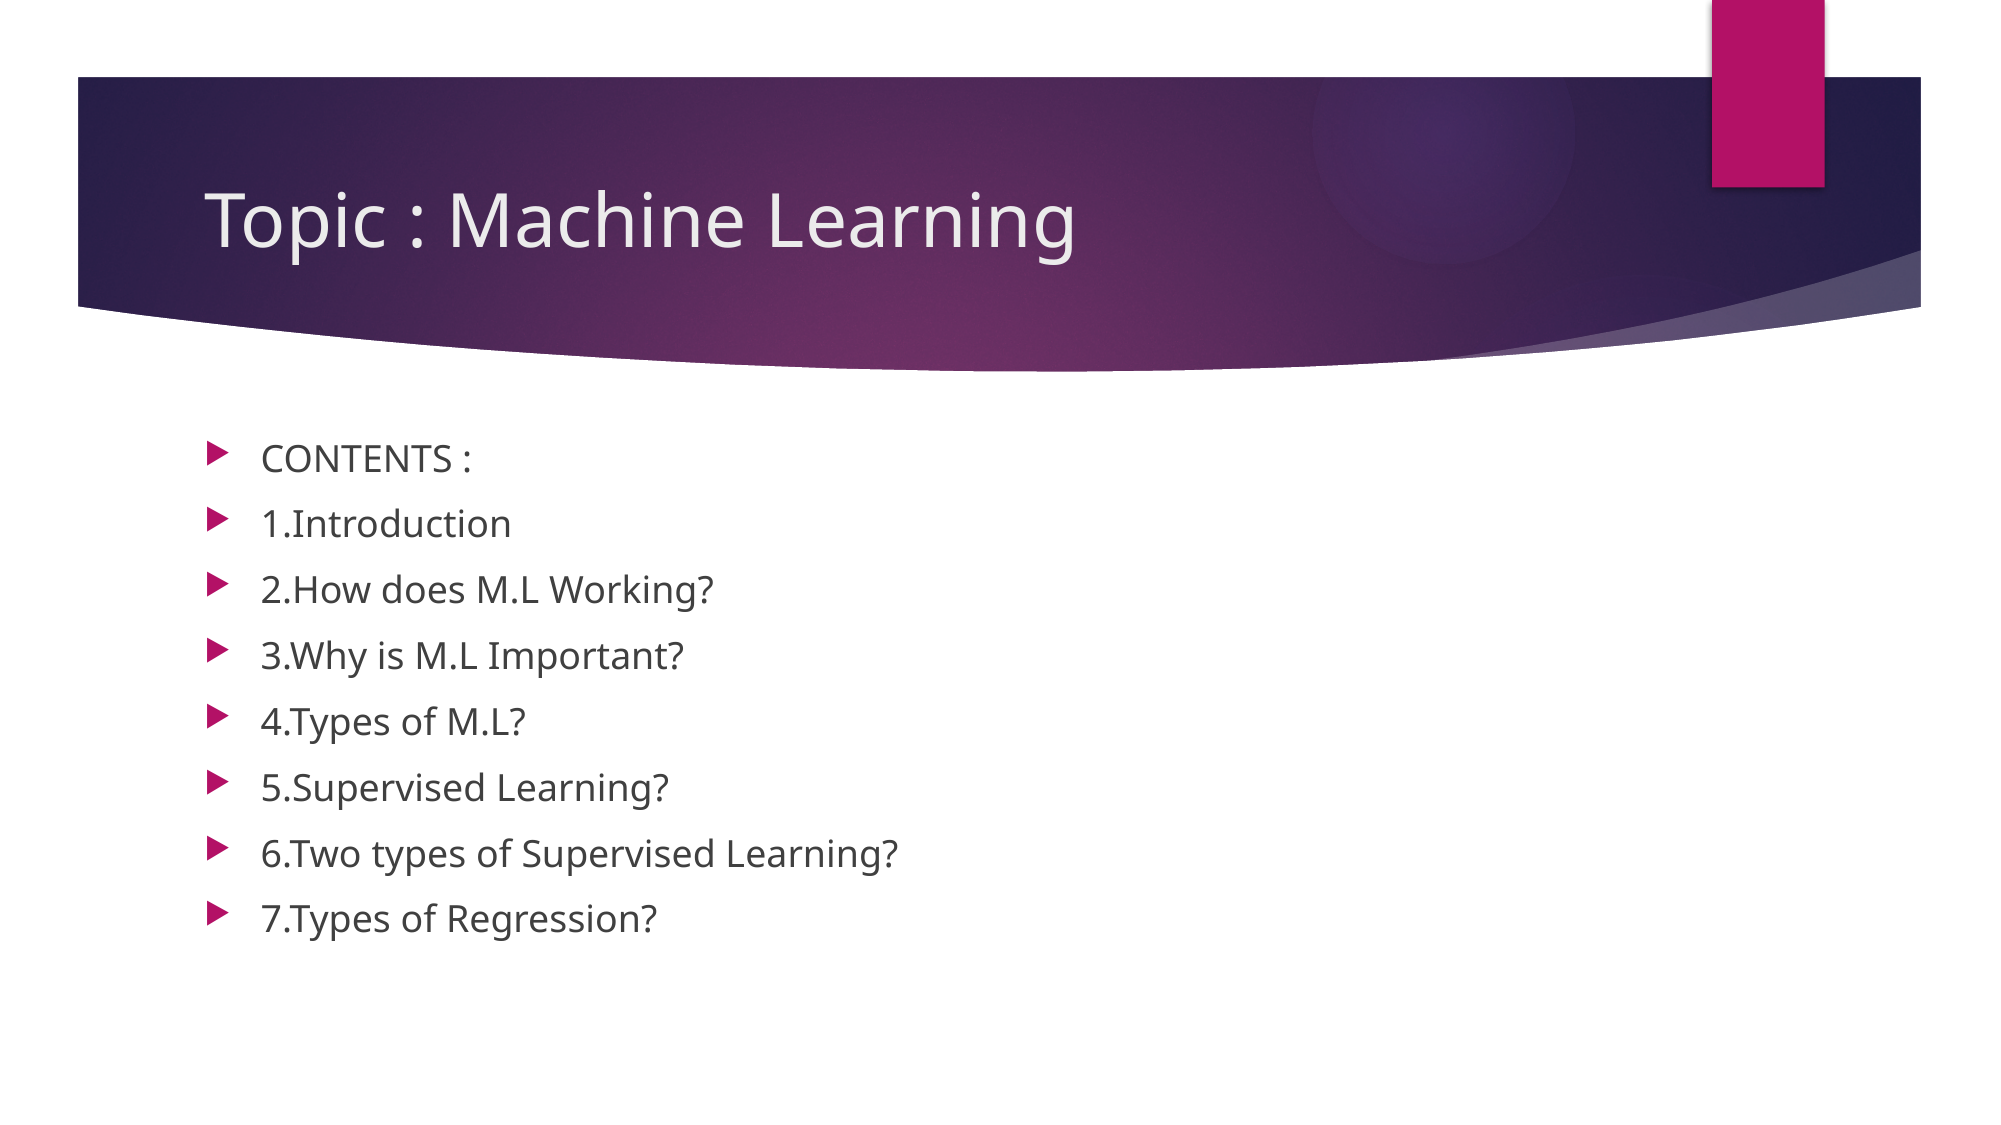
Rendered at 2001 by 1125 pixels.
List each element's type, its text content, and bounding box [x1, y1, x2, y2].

list CONTENTS : 1.Introduction 2.How does M.L Working? 3.Why is M.L Important? 4.Types of M.L? 5.Supervised Learning? 6.Two types of Supervised Learning? 7.Types of Regression? [189, 427, 1638, 988]
title Topic : Machine Learning [189, 159, 1627, 276]
